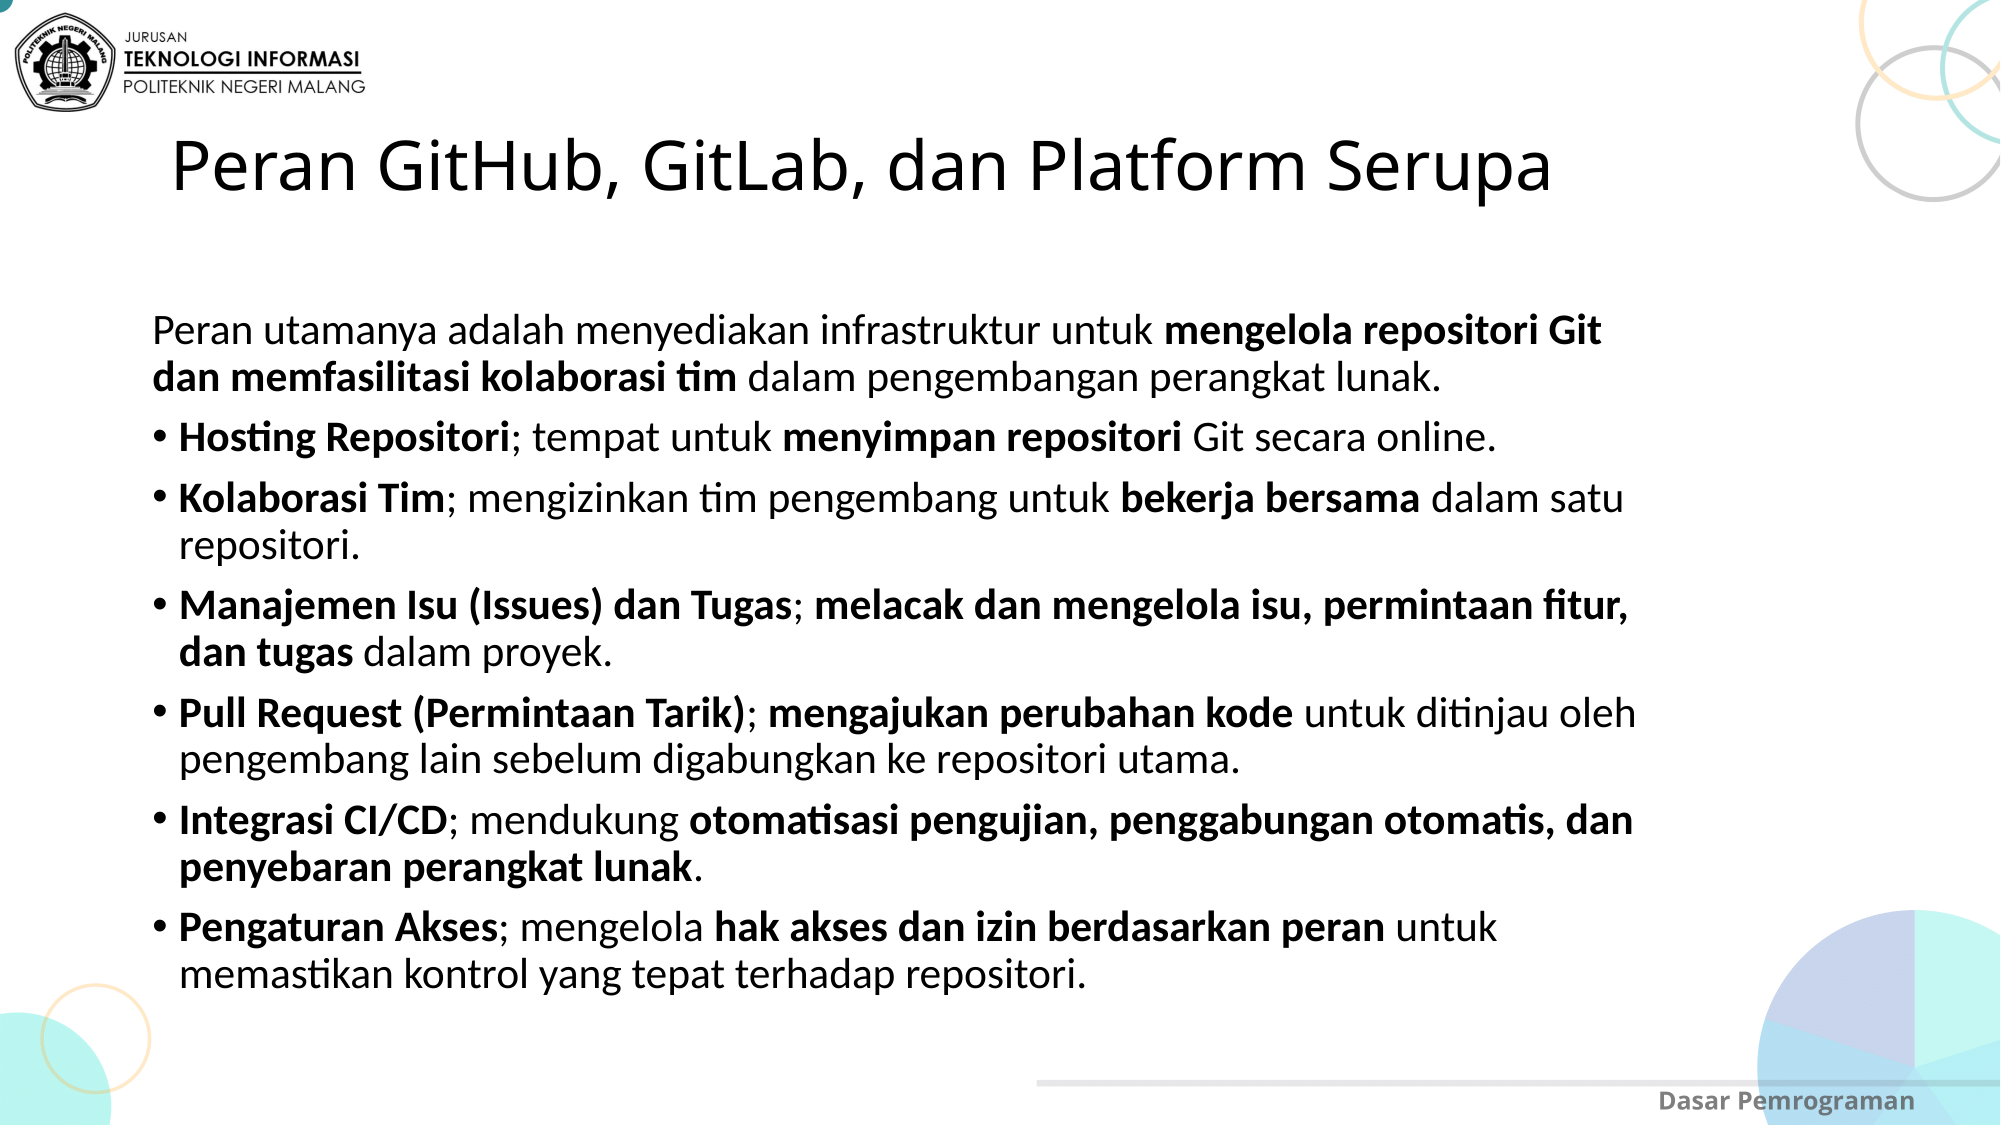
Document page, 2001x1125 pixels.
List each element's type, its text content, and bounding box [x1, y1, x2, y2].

list Peran utamanya adalah menyediakan infrastruktur untuk mengelola repositori Git dan memfasilitasi kolaborasi tim dalam pengembangan perangkat lunak. Hosting Repositori; tempat untuk menyimpan repositori Git secara online. Kolaborasi Tim; mengizinkan tim pengembang untuk bekerja bersama dalam satu repositori. Manajemen Isu (Issues) dan Tugas; melacak dan mengelola isu, permintaan fitur, dan tugas dalam proyek. Pull Request (Permintaan Tarik); mengajukan perubahan kode untuk ditinjau oleh pengembang lain sebelum digabungkan ke repositori utama. Integrasi CI/CD; mendukung otomatisasi pengujian, penggabungan otomatis, dan penyebaran perangkat lunak. Pengaturan Akses; mengelola hak akses dan izin berdasarkan peran untuk memastikan kontrol yang tepat terhadap repositori. [137, 299, 1686, 1020]
text_box [805, 342, 1195, 783]
title Peran GitHub, GitLab, dan Platform Serupa [137, 59, 1863, 278]
picture [0, 0, 2001, 1125]
